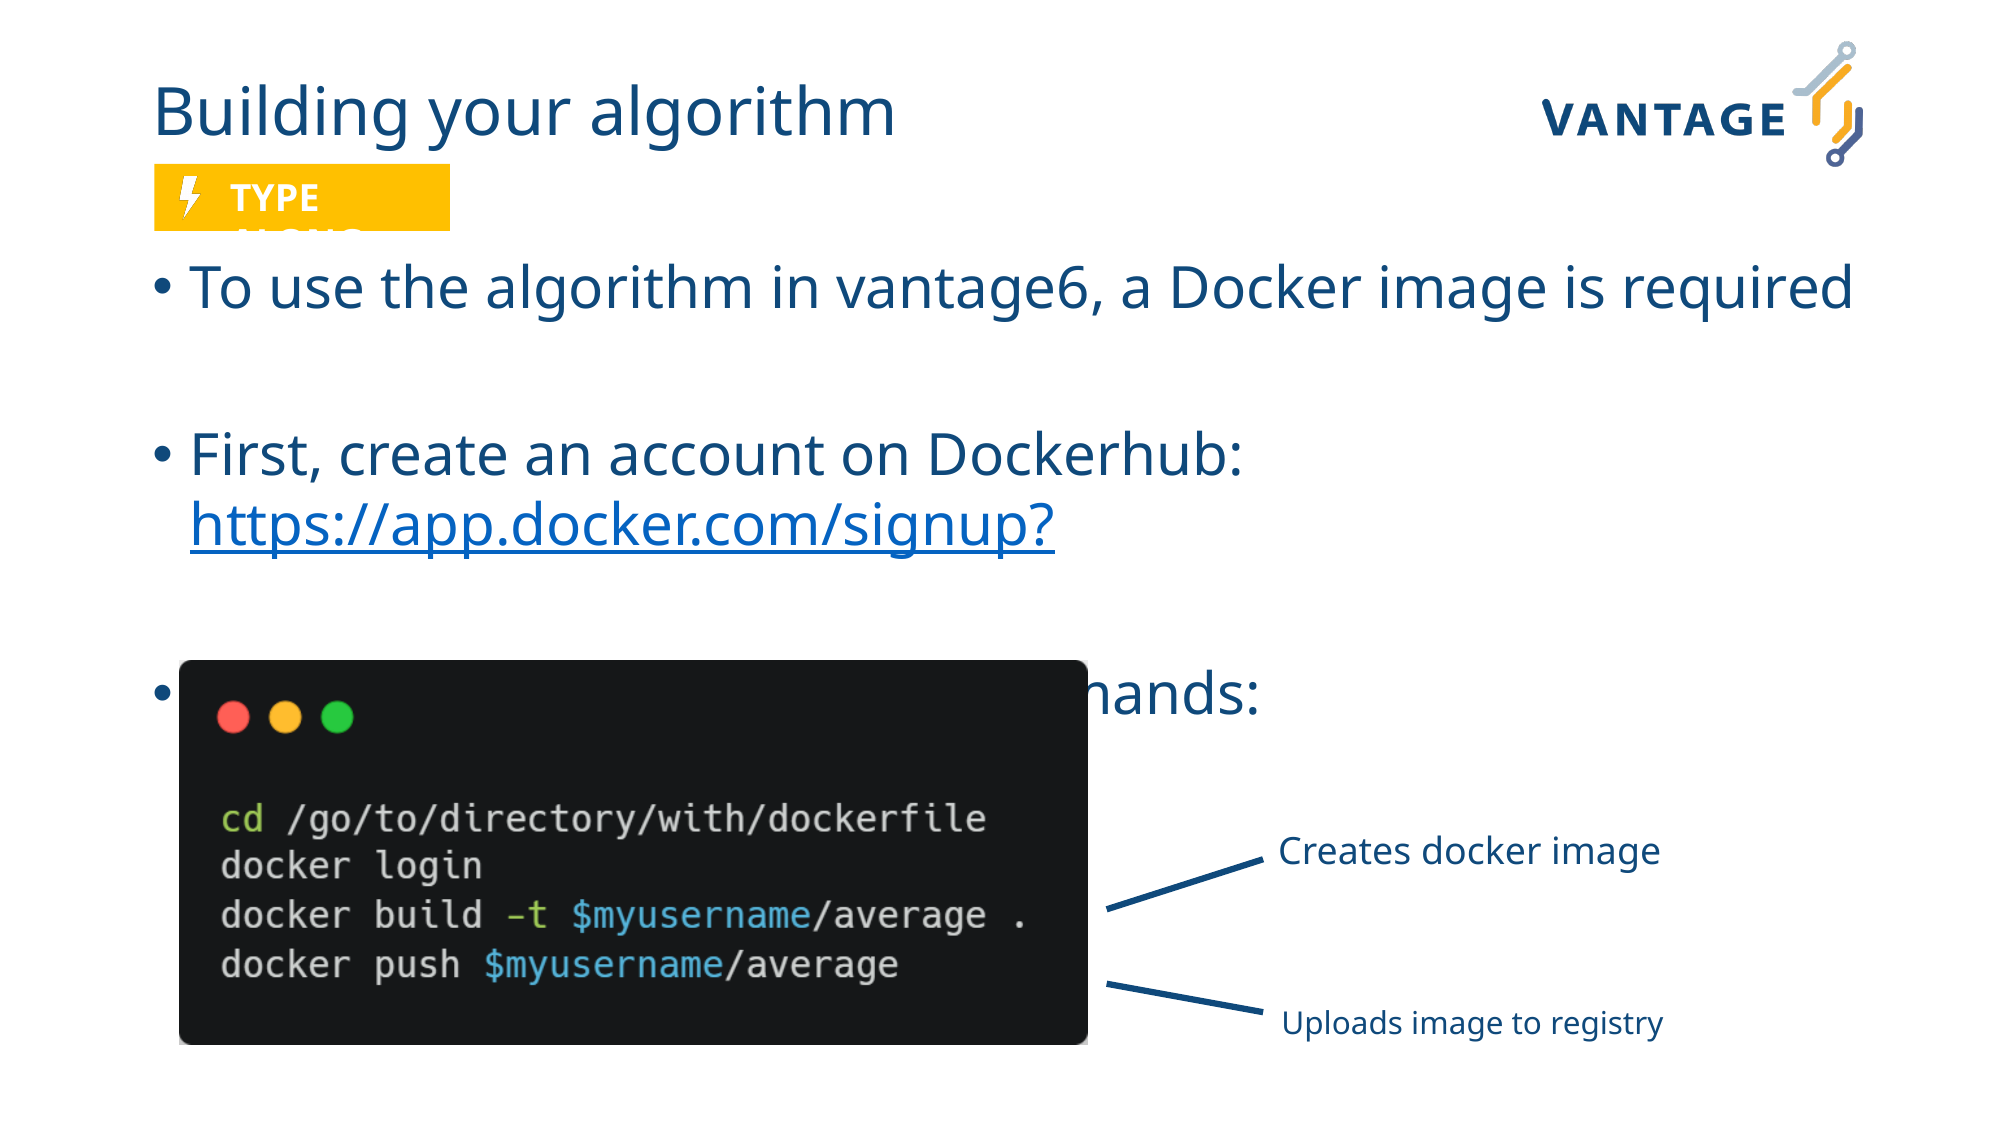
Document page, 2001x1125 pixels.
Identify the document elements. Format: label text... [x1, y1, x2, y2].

list To use the algorithm in vantage6, a Docker image is required First, create an account on Dockerhub: https://app.docker.com/signup? Then, replace your execute commands: [137, 250, 1949, 1014]
picture [1542, 41, 1863, 167]
text_box Creates docker image [1263, 797, 1690, 922]
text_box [1106, 983, 1264, 1013]
picture [179, 660, 1088, 1045]
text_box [1106, 859, 1264, 910]
title Building your algorithm [137, 80, 1480, 148]
text_box Uploads image to registry [1266, 976, 1693, 1101]
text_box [154, 163, 467, 231]
